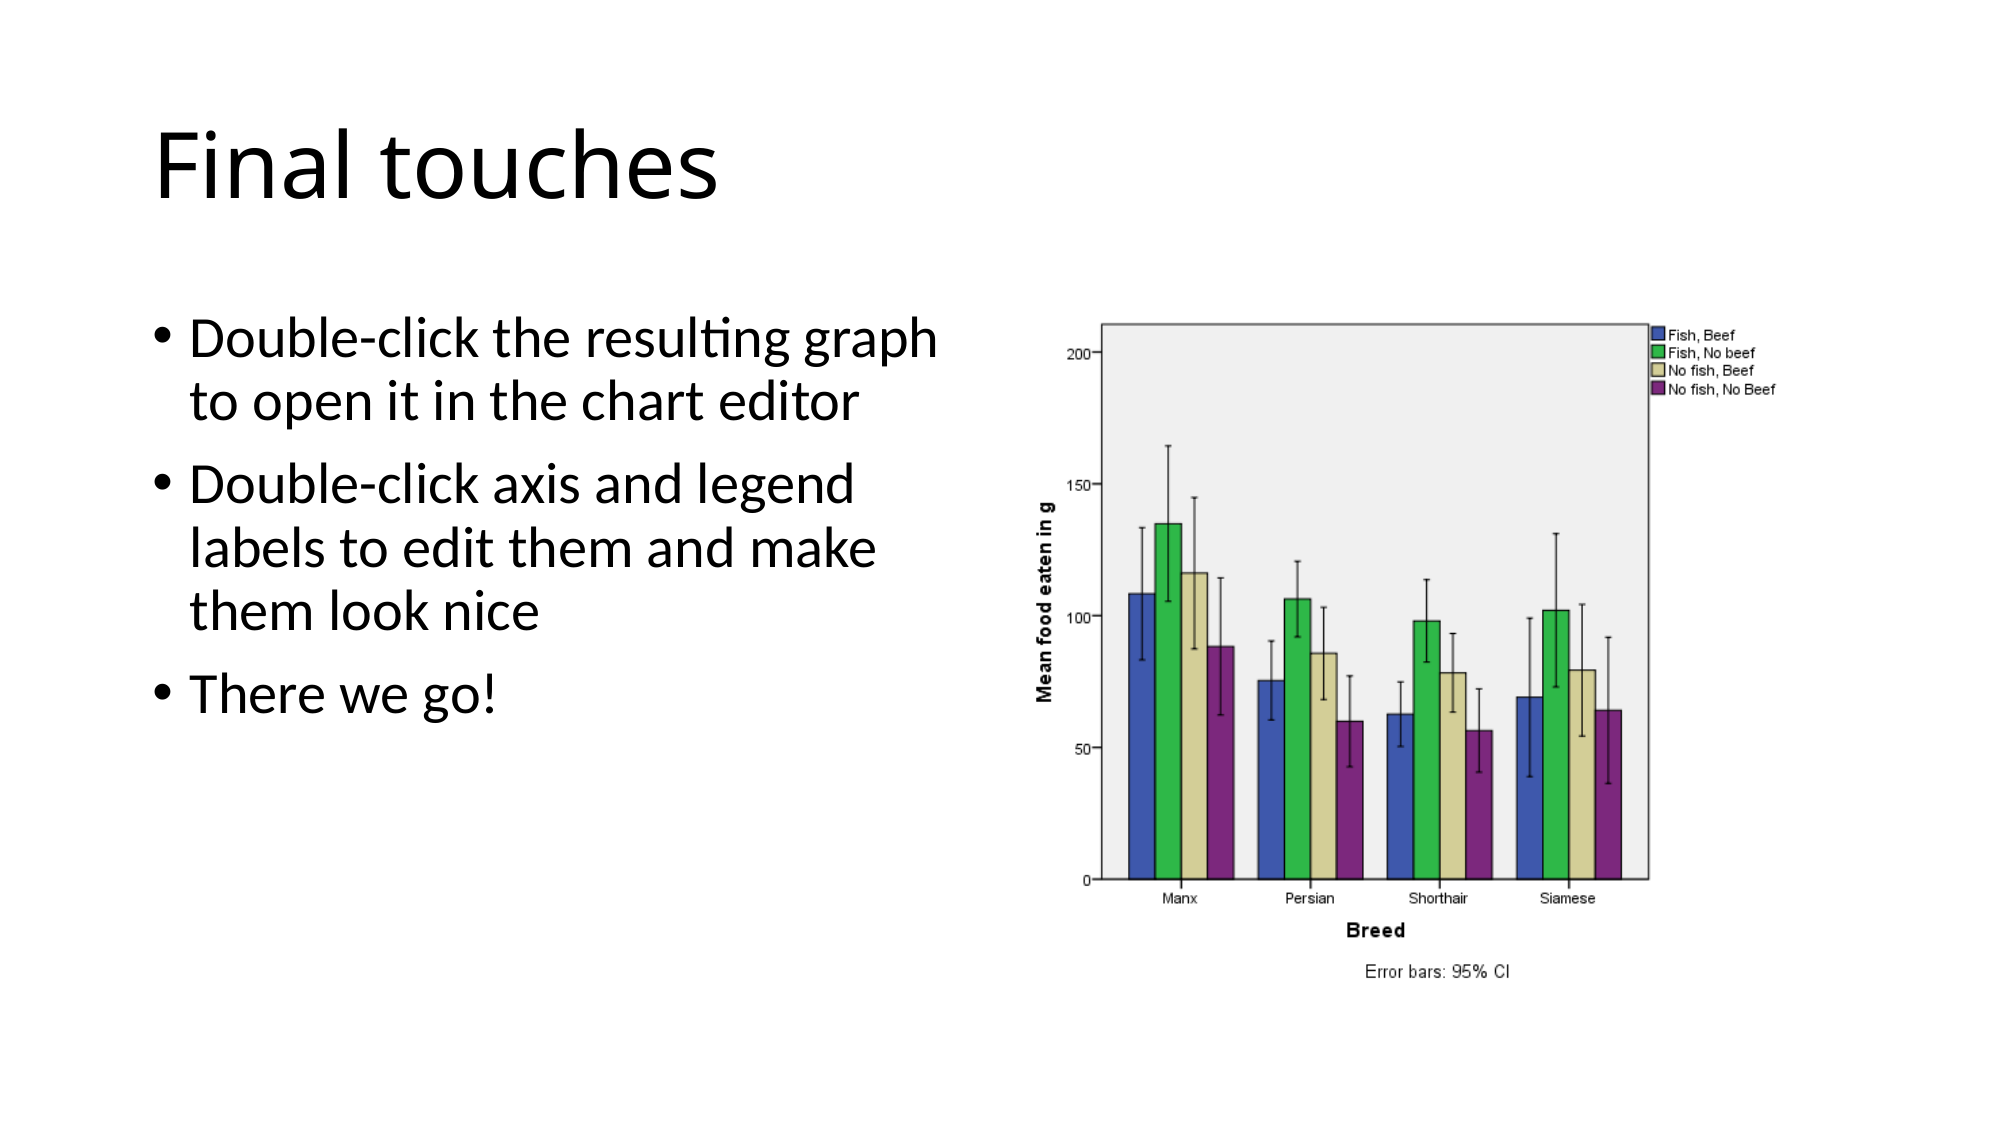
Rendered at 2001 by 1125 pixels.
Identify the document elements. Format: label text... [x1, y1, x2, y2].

list Double-click the resulting graph to open it in the chart editor Double-click axis and legend labels to edit them and make them look nice There we go! [137, 299, 988, 1014]
title Final touches [137, 59, 1863, 278]
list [1012, 315, 1863, 997]
